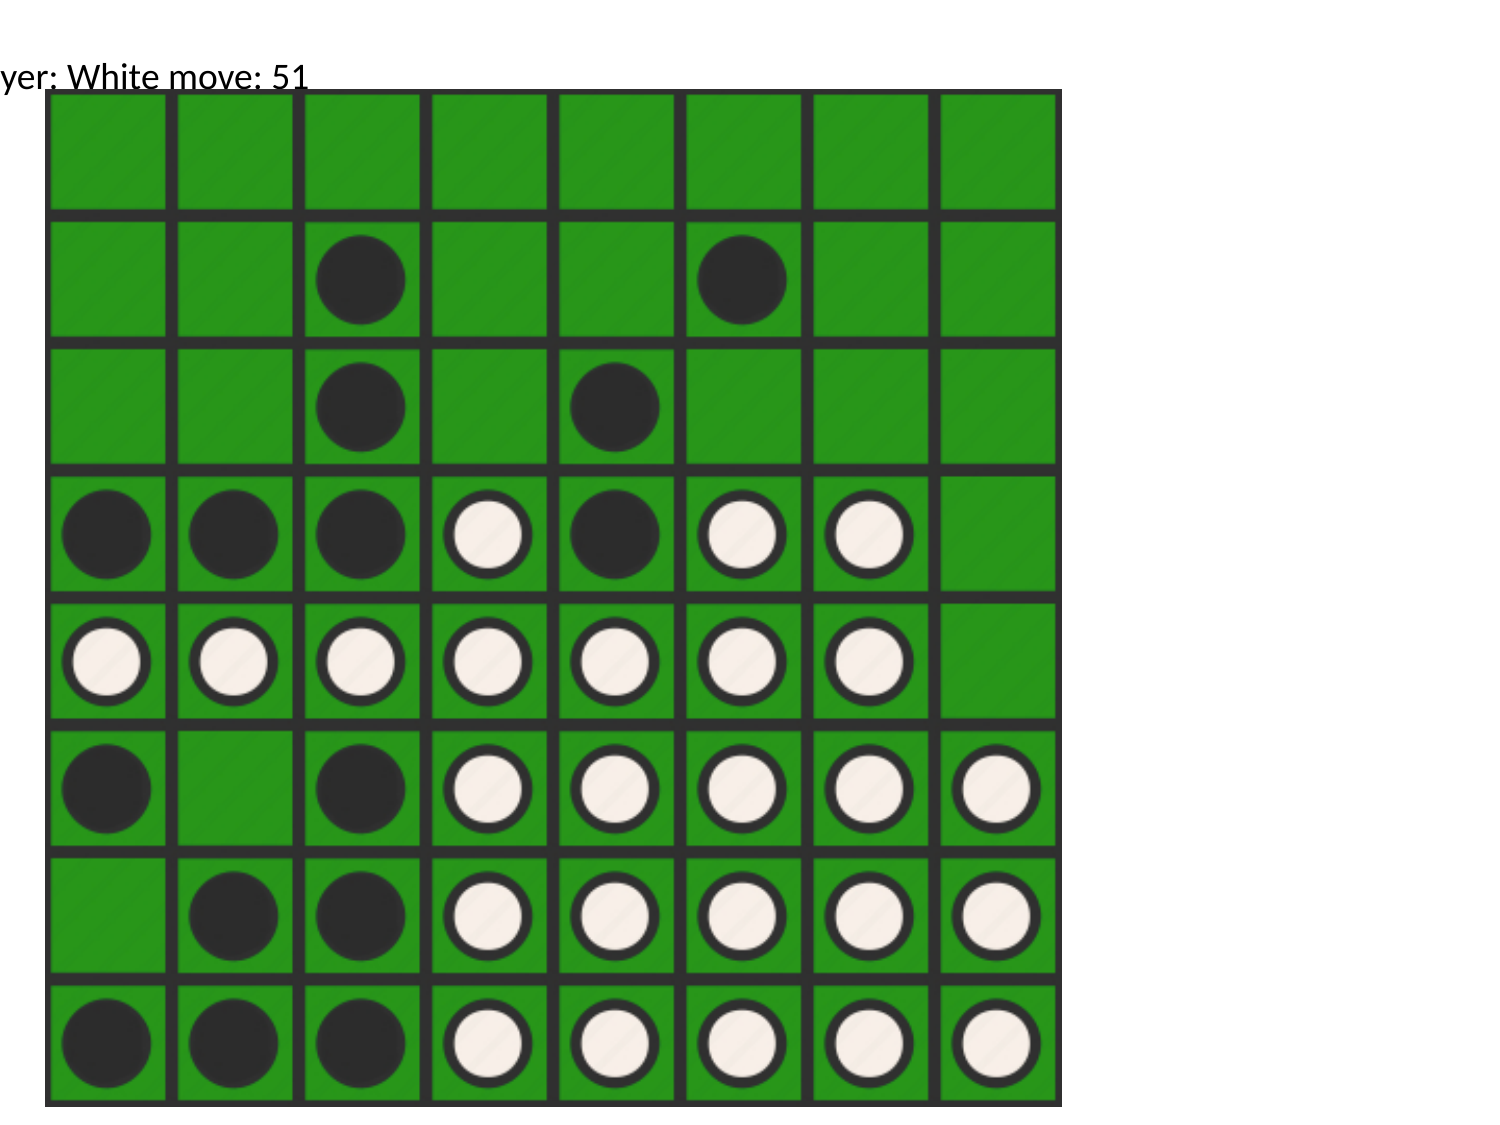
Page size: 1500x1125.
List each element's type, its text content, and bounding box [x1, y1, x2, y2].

picture [44, 89, 1062, 1107]
text_box turn: 36 player: White move: 51 [0, 44, 325, 105]
